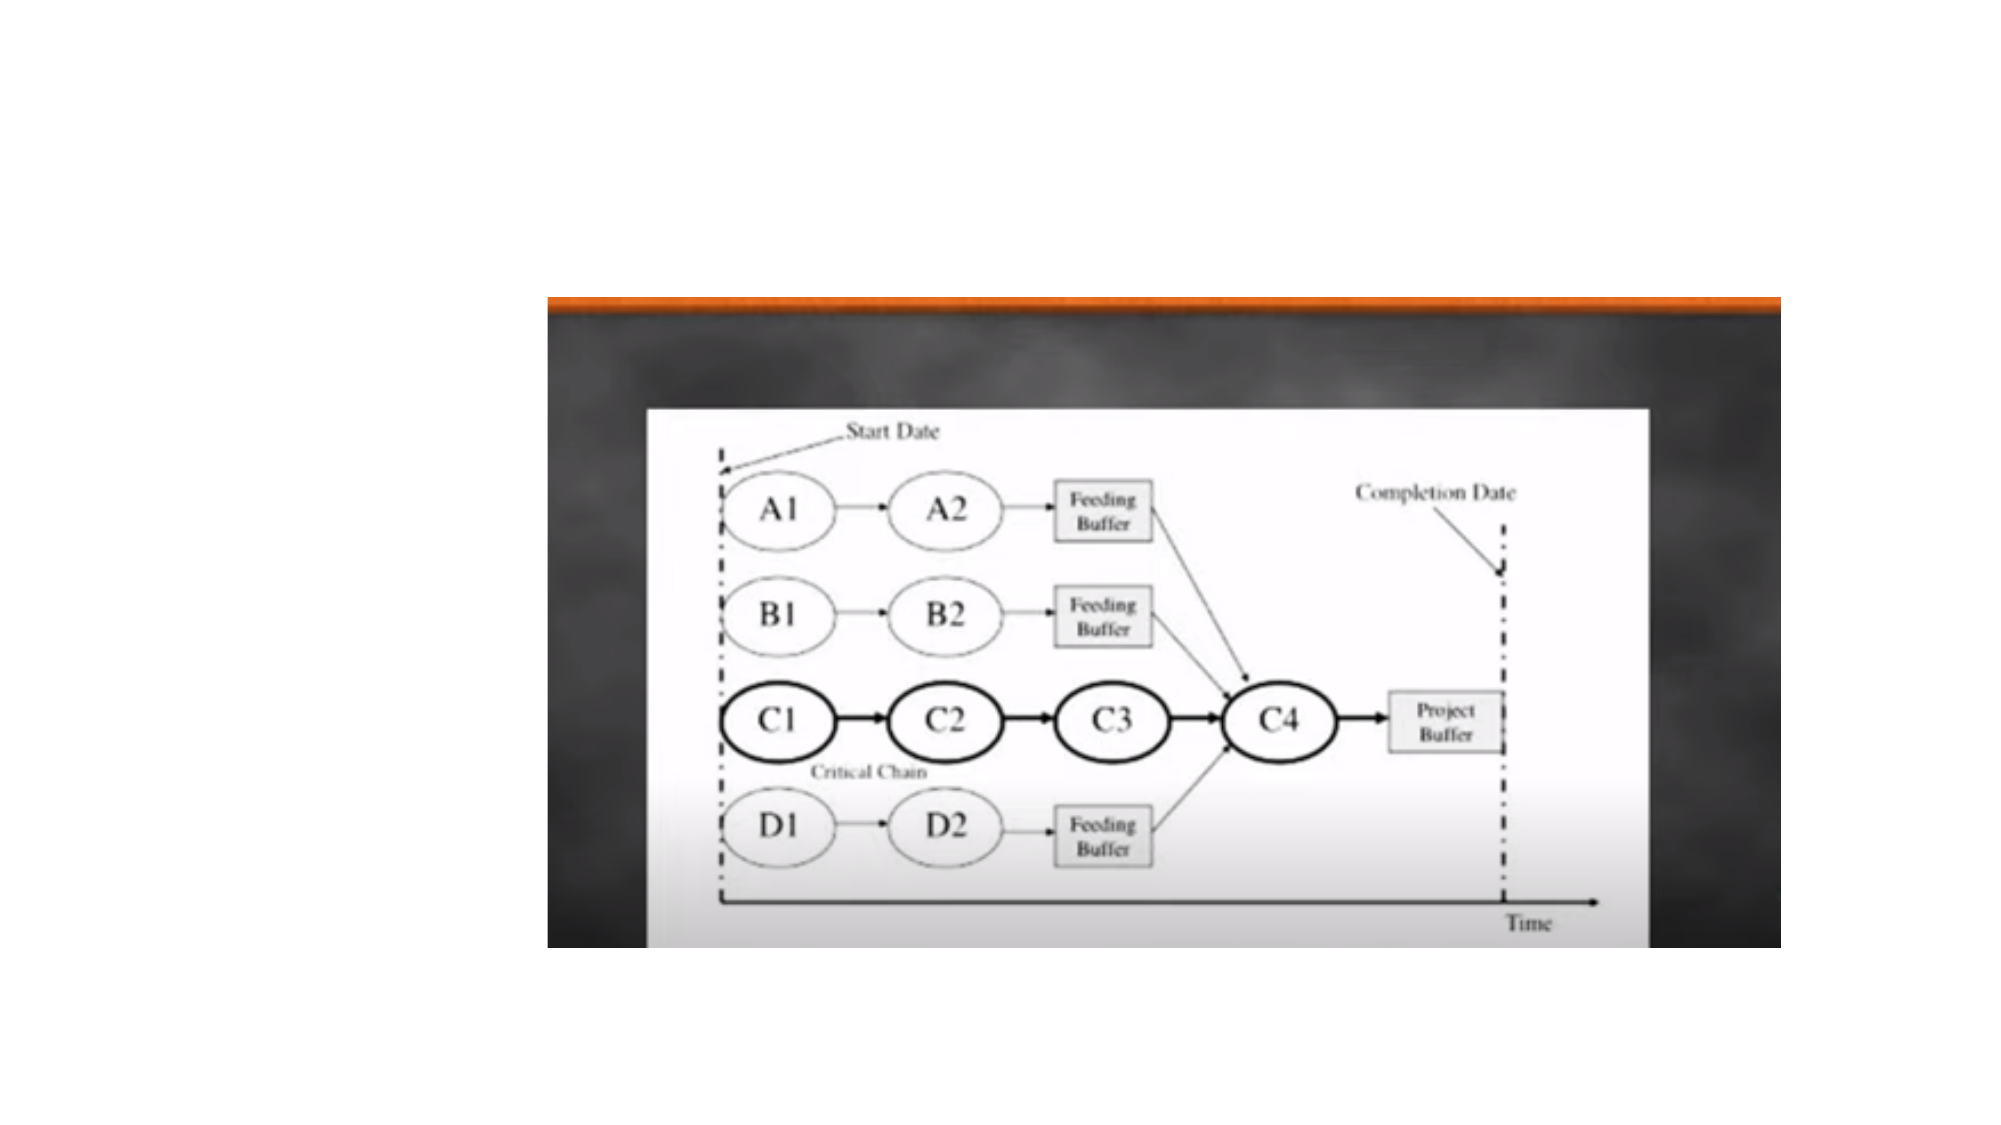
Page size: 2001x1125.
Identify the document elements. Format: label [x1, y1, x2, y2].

list [547, 297, 1781, 948]
